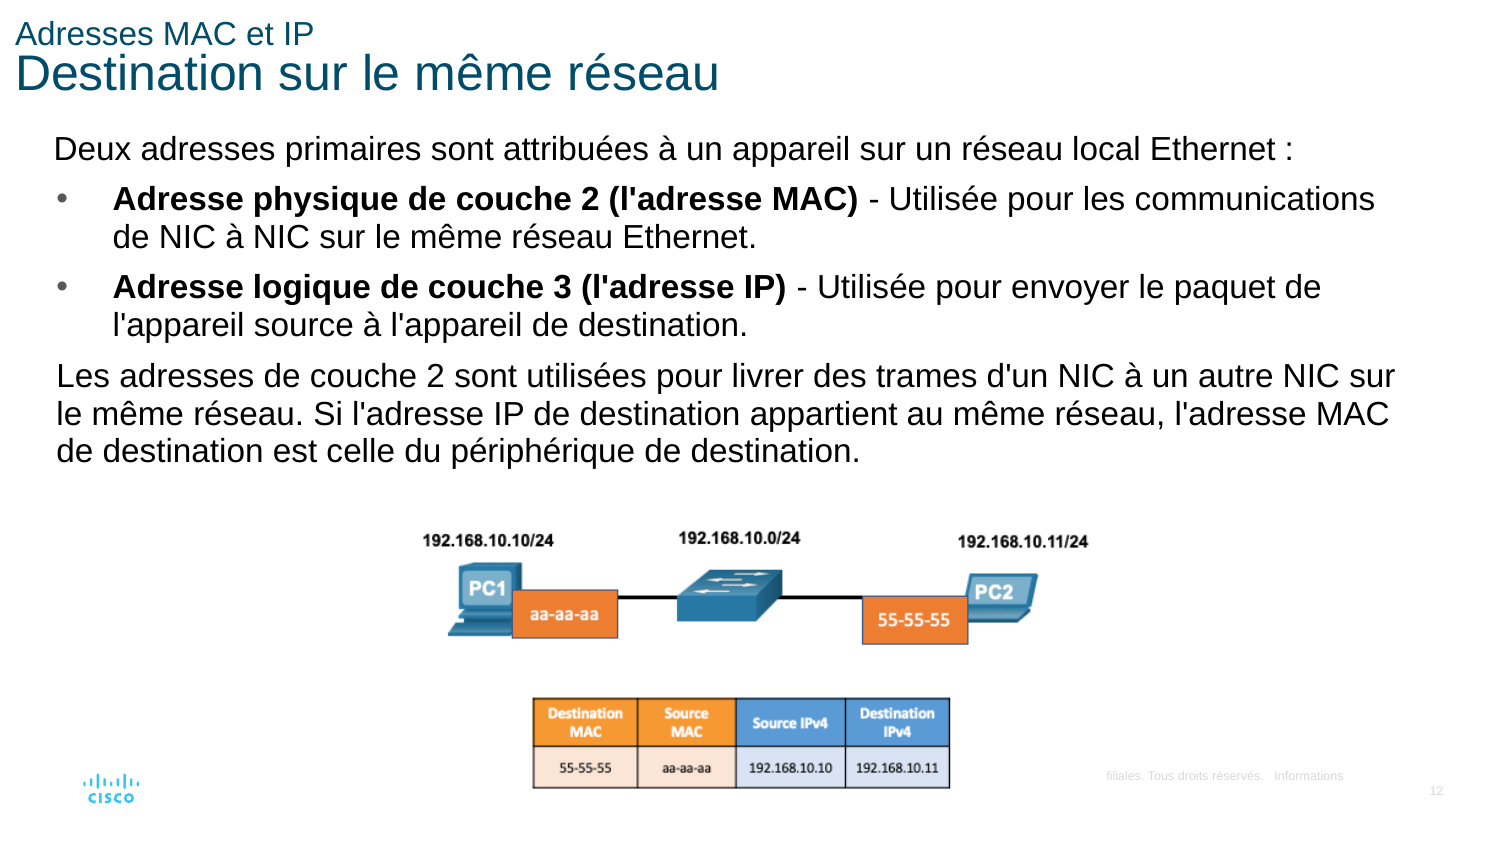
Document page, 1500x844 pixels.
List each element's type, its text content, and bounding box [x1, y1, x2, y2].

title Adresses MAC et IP Destination sur le même réseau [0, 0, 1369, 121]
list Deux adresses primaires sont attribuées à un appareil sur un réseau local Ethernet : Adresse physique de couche 2 (l'adresse MAC) - Utilisée pour les communications de NIC à NIC sur le même réseau Ethernet. Adresse logique de couche 3 (l'adresse IP) - Utilisée pour envoyer le paquet de l'appareil source à l'appareil de destination. Les adresses de couche 2 sont utilisées pour livrer des trames d'un NIC à un autre NIC sur le même réseau. Si l'adresse IP de destination appartient au même réseau, l'adresse MAC de destination est celle du périphérique de destination. [29, 120, 1430, 505]
picture [392, 517, 1108, 802]
